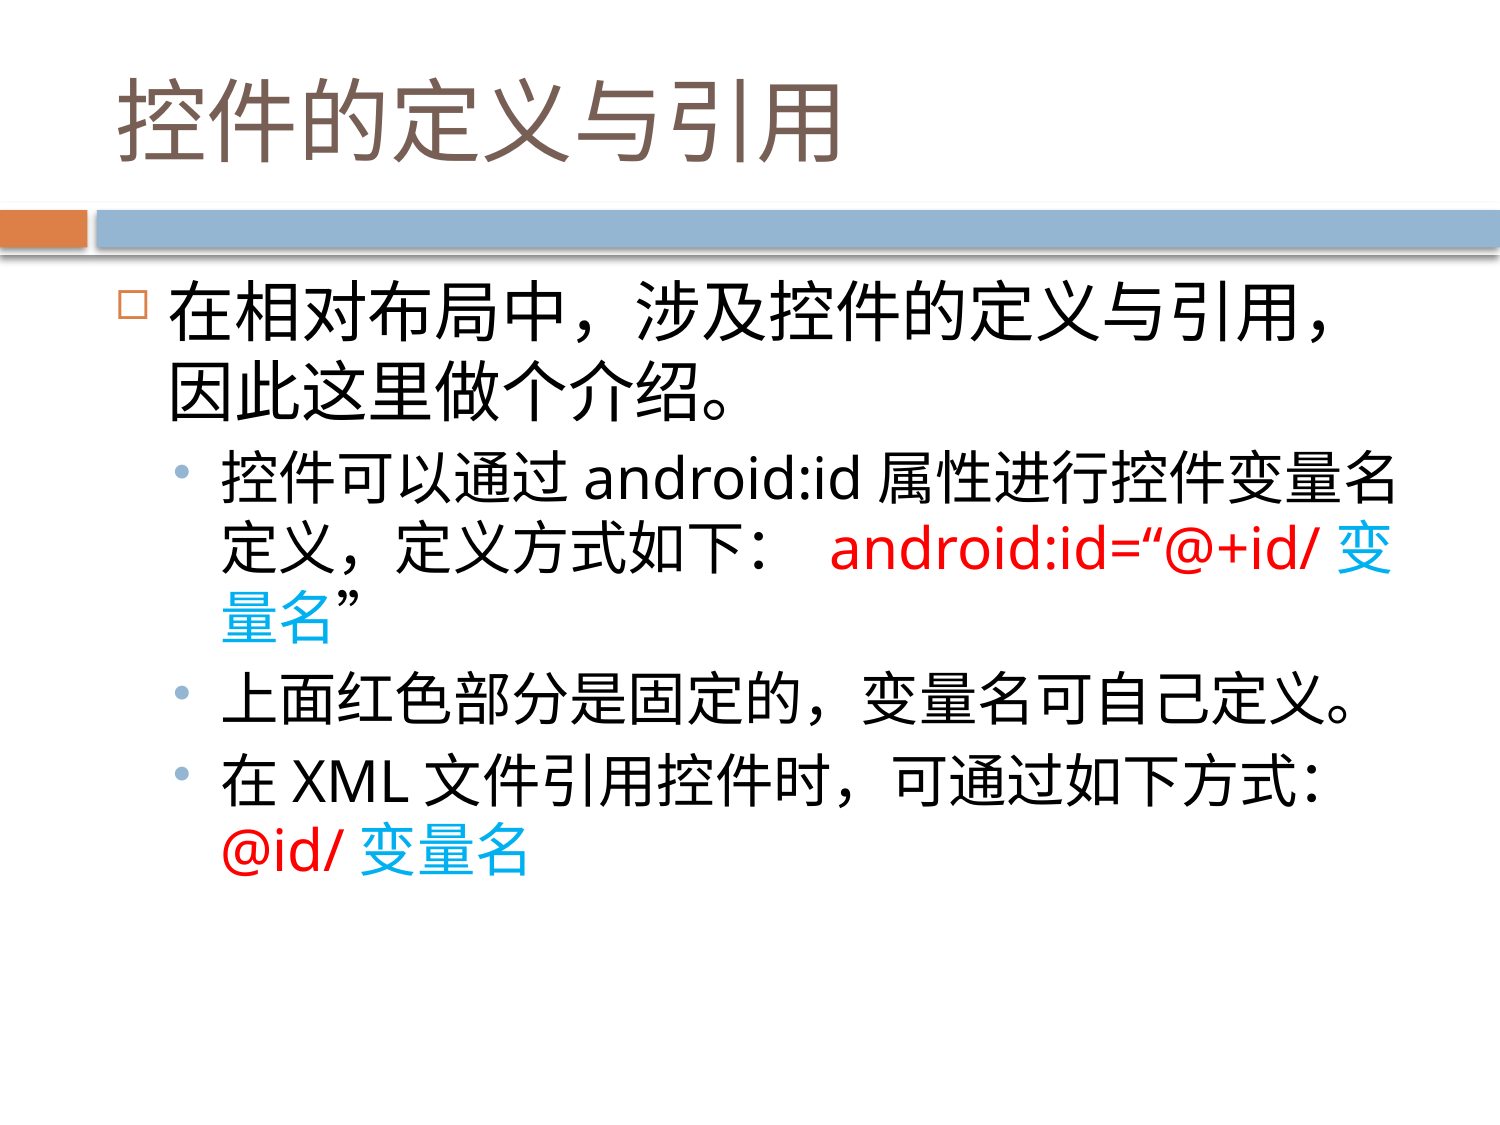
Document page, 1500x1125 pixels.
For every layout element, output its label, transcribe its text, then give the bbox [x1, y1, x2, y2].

title 控件的定义与引用 [100, 37, 1438, 200]
list 在相对布局中，涉及控件的定义与引用，因此这里做个介绍。 控件可以通过android:id属性进行控件变量名定义，定义方式如下： android:id=“@+id/变量名” 上面红色部分是固定的，变量名可自己定义。 在XML文件引用控件时，可通过如下方式：@id/变量名 [100, 262, 1438, 1000]
